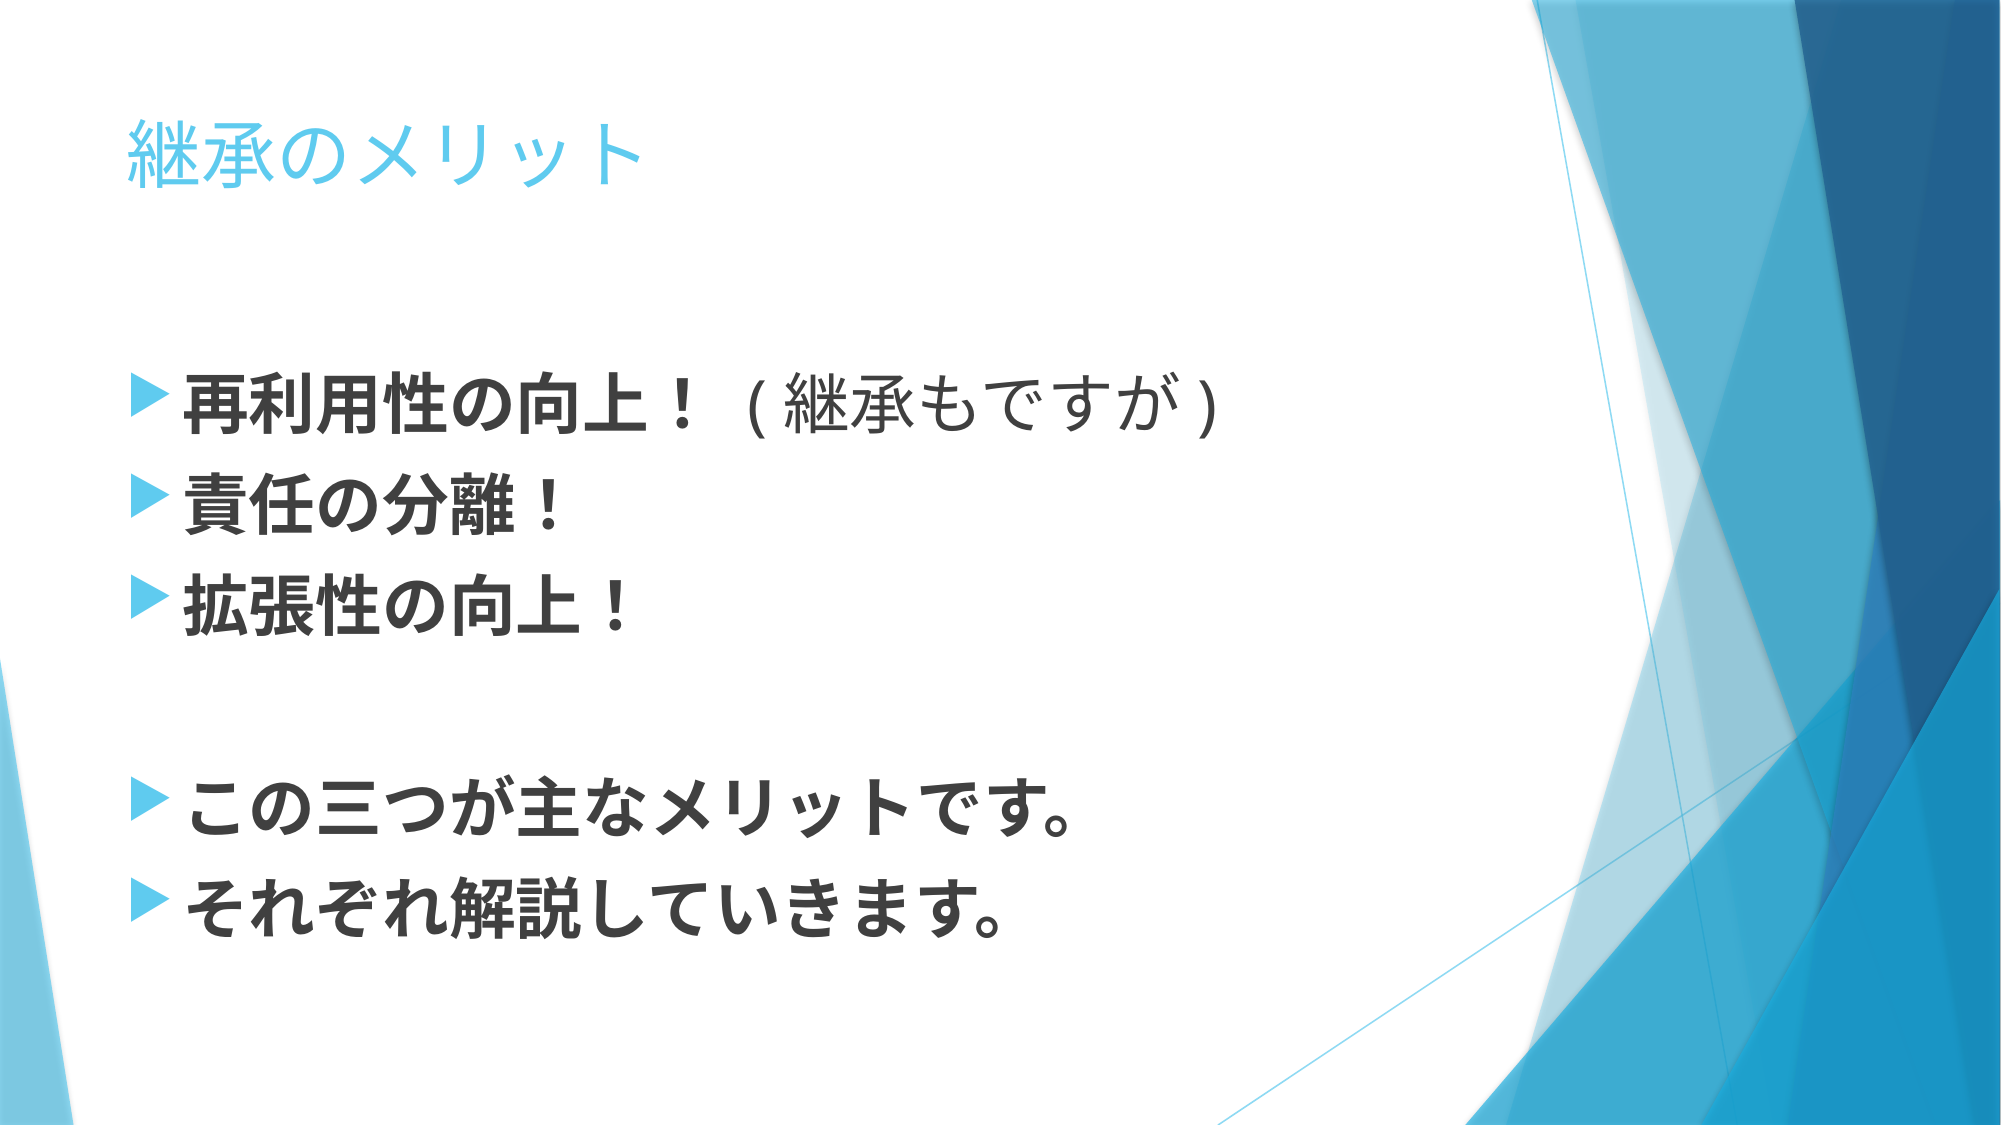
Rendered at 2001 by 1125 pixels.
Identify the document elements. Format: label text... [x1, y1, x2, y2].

title 継承のメリット [111, 99, 1522, 317]
list 再利用性の向上！ (継承もですが) 責任の分離！ 拡張性の向上！ この三つが主なメリットです。 それぞれ解説していきます。 [111, 354, 1522, 992]
